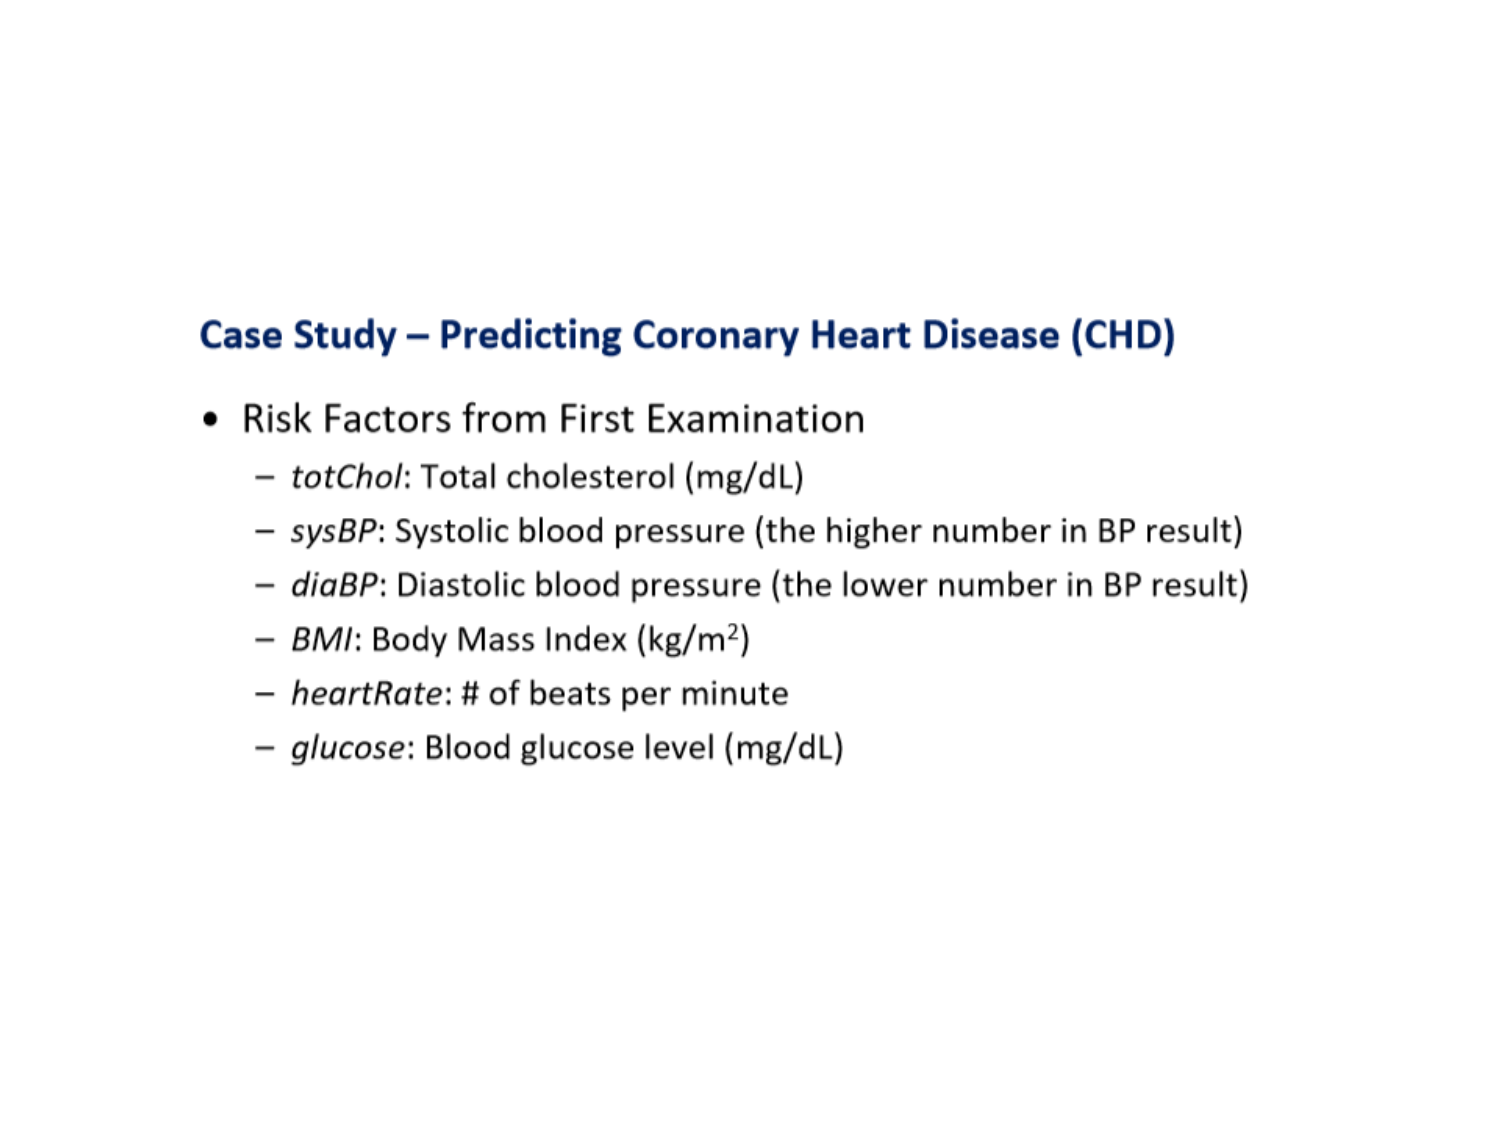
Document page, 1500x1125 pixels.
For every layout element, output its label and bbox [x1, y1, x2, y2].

picture [181, 282, 1319, 843]
